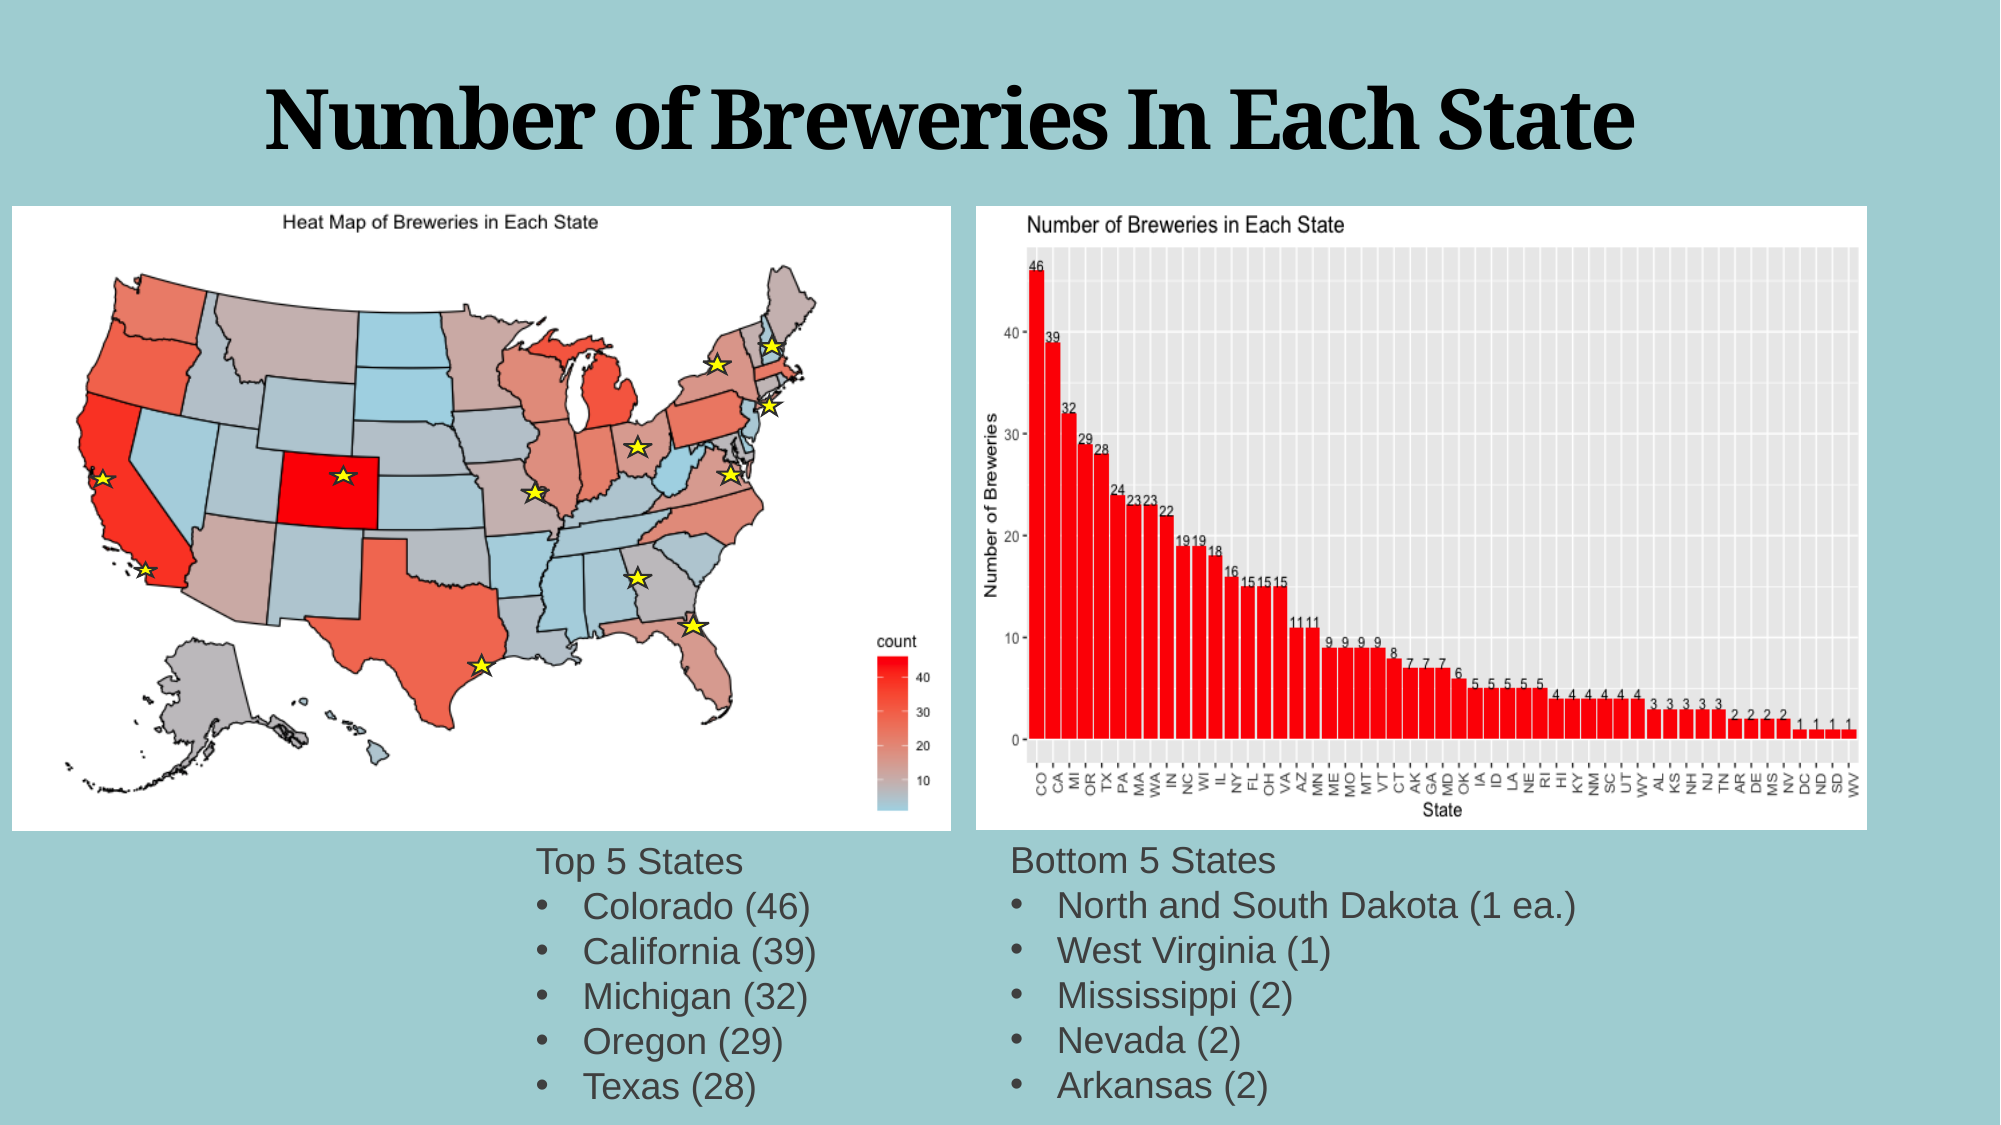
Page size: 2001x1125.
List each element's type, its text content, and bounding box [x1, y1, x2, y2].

text_box Bottom 5 States North and South Dakota (1 ea.) West Virginia (1) Mississippi (2) Nevada (2) Arkansas (2) [995, 830, 1623, 1125]
text_box Top 5 States Colorado (46) California (39) Michigan (32) Oregon (29) Texas (28) [520, 829, 995, 1125]
picture [976, 206, 1867, 830]
title Number of Breweries In Each State [12, 55, 1907, 191]
picture [12, 206, 951, 831]
